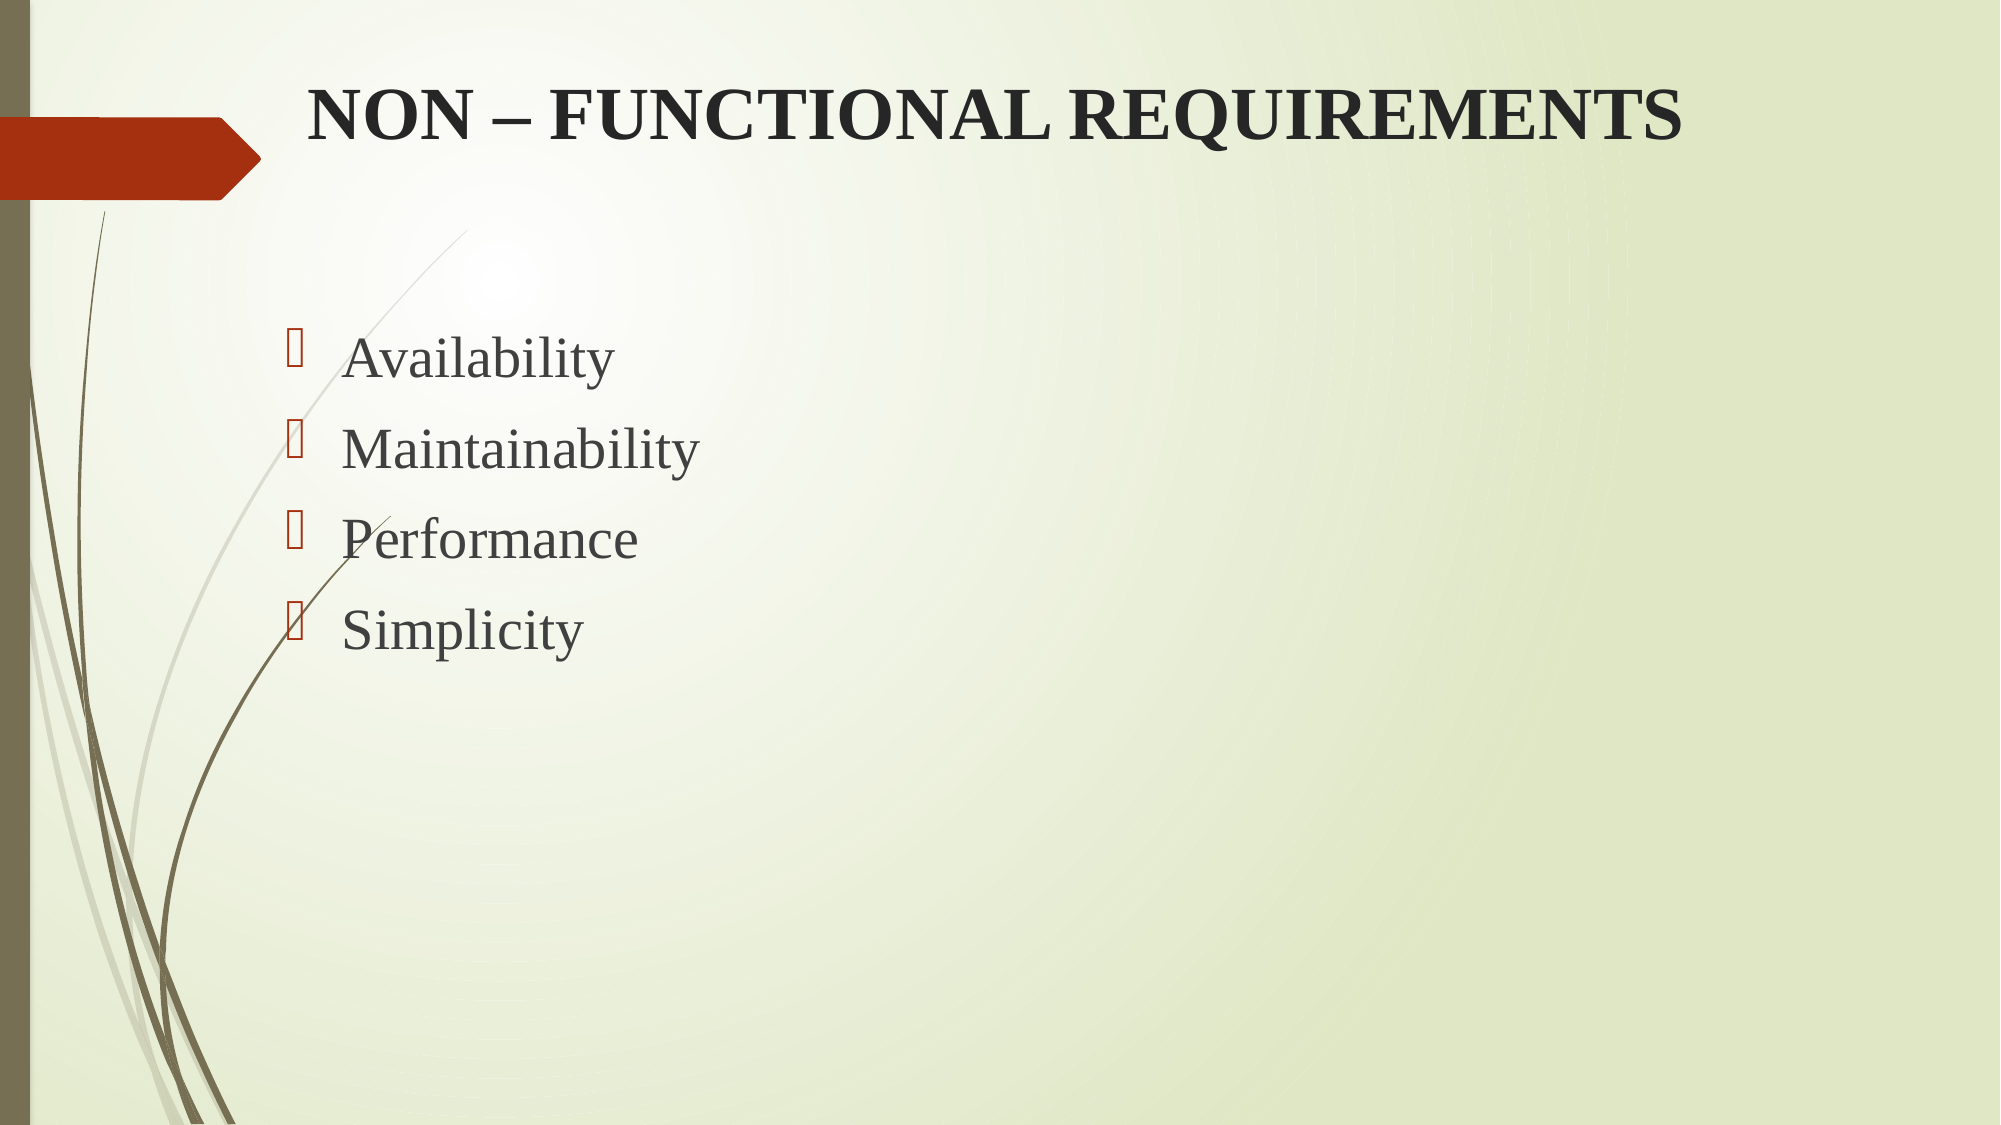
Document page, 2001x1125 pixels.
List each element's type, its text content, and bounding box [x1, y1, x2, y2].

title NON – FUNCTIONAL REQUIREMENTS [292, 56, 1711, 189]
list Availability Maintainability Performance Simplicity [270, 311, 1733, 690]
